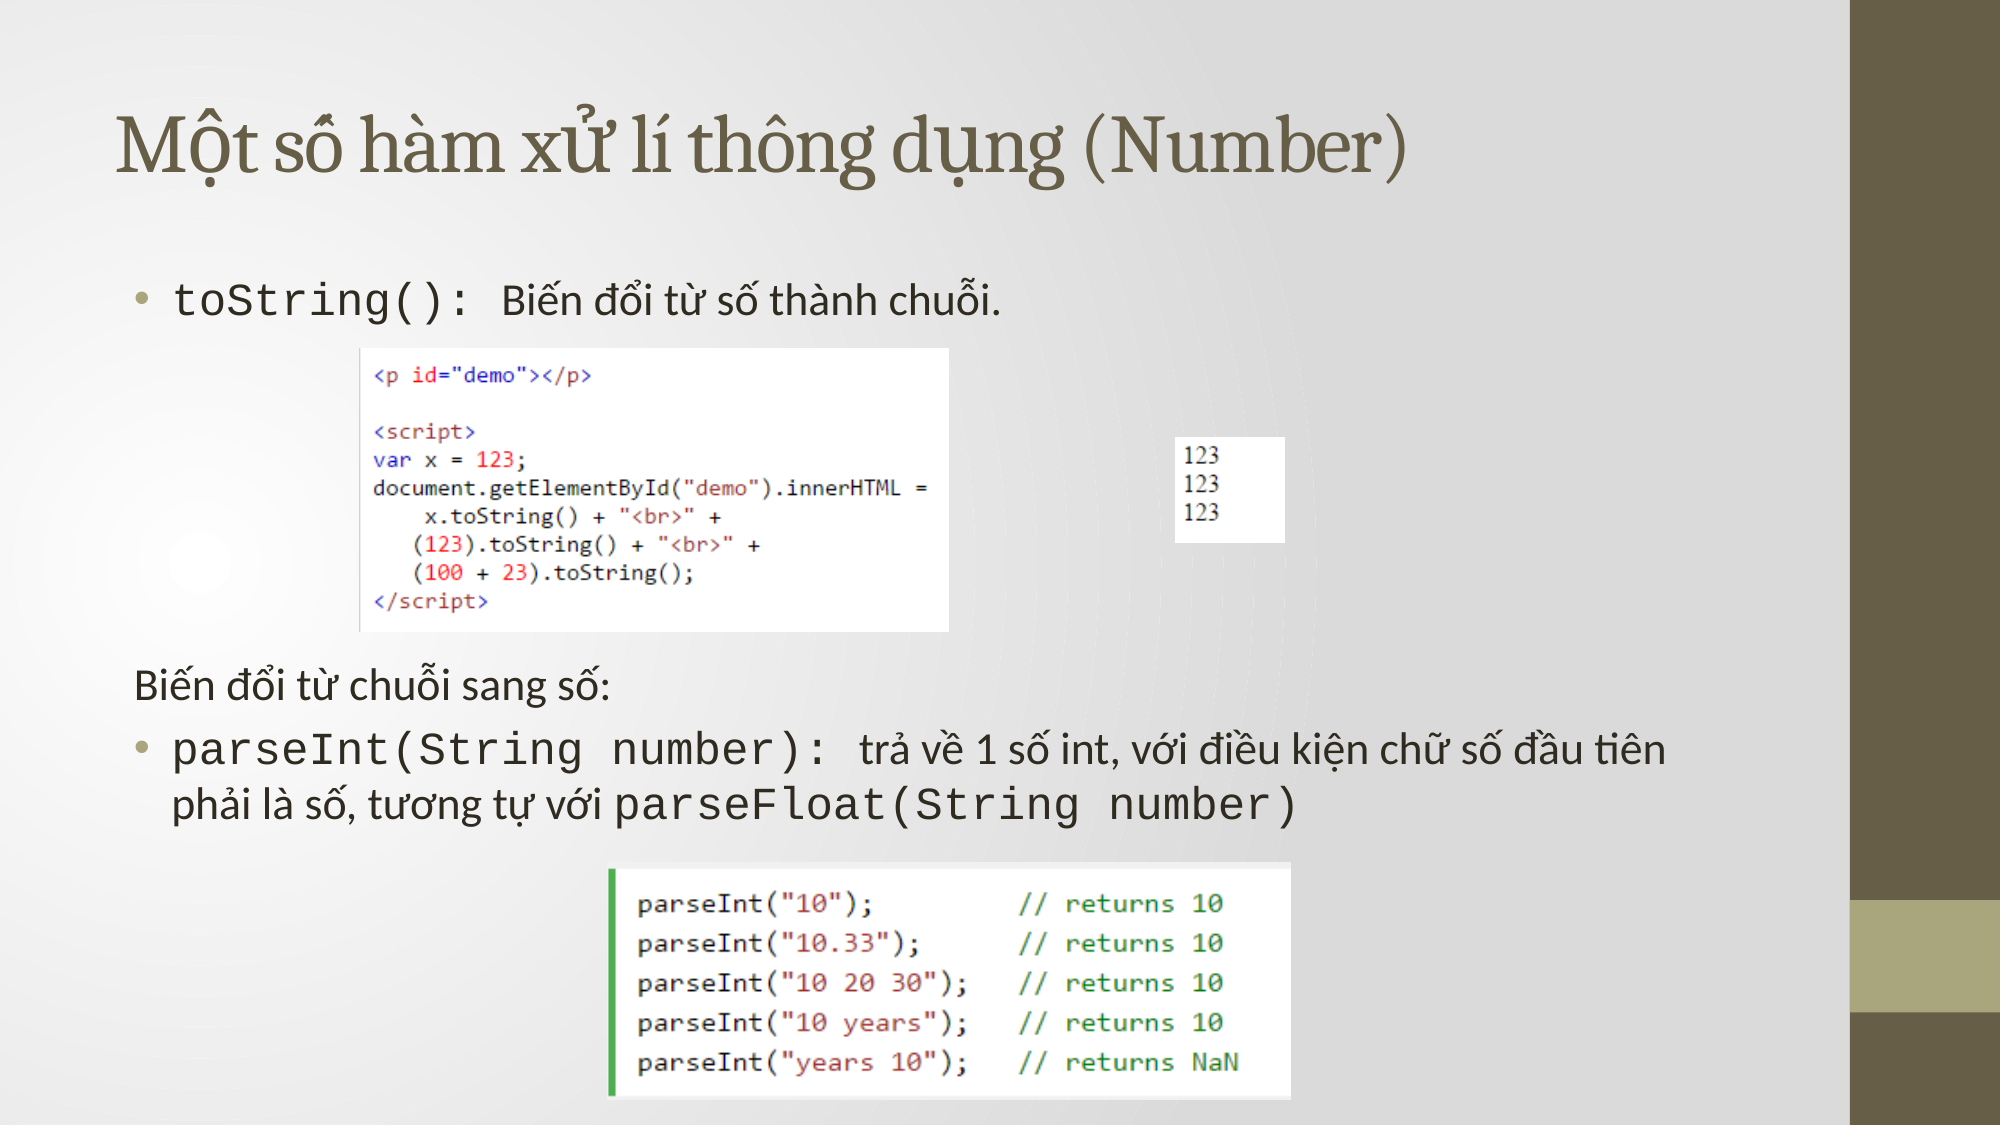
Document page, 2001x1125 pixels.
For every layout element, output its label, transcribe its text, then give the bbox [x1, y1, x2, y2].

picture [359, 347, 950, 632]
picture [1174, 436, 1285, 543]
title Một số hàm xử lí thông dụng (Number) [99, 45, 1767, 233]
picture [606, 861, 1291, 1101]
list toString(): Biến đổi từ số thành chuỗi. Biến đổi từ chuỗi sang số: parseInt(String number): trả về 1 số int, với điều kiện chữ số đầu tiên phải là số, tương tự với parseFloat(String number) [99, 262, 1767, 1050]
